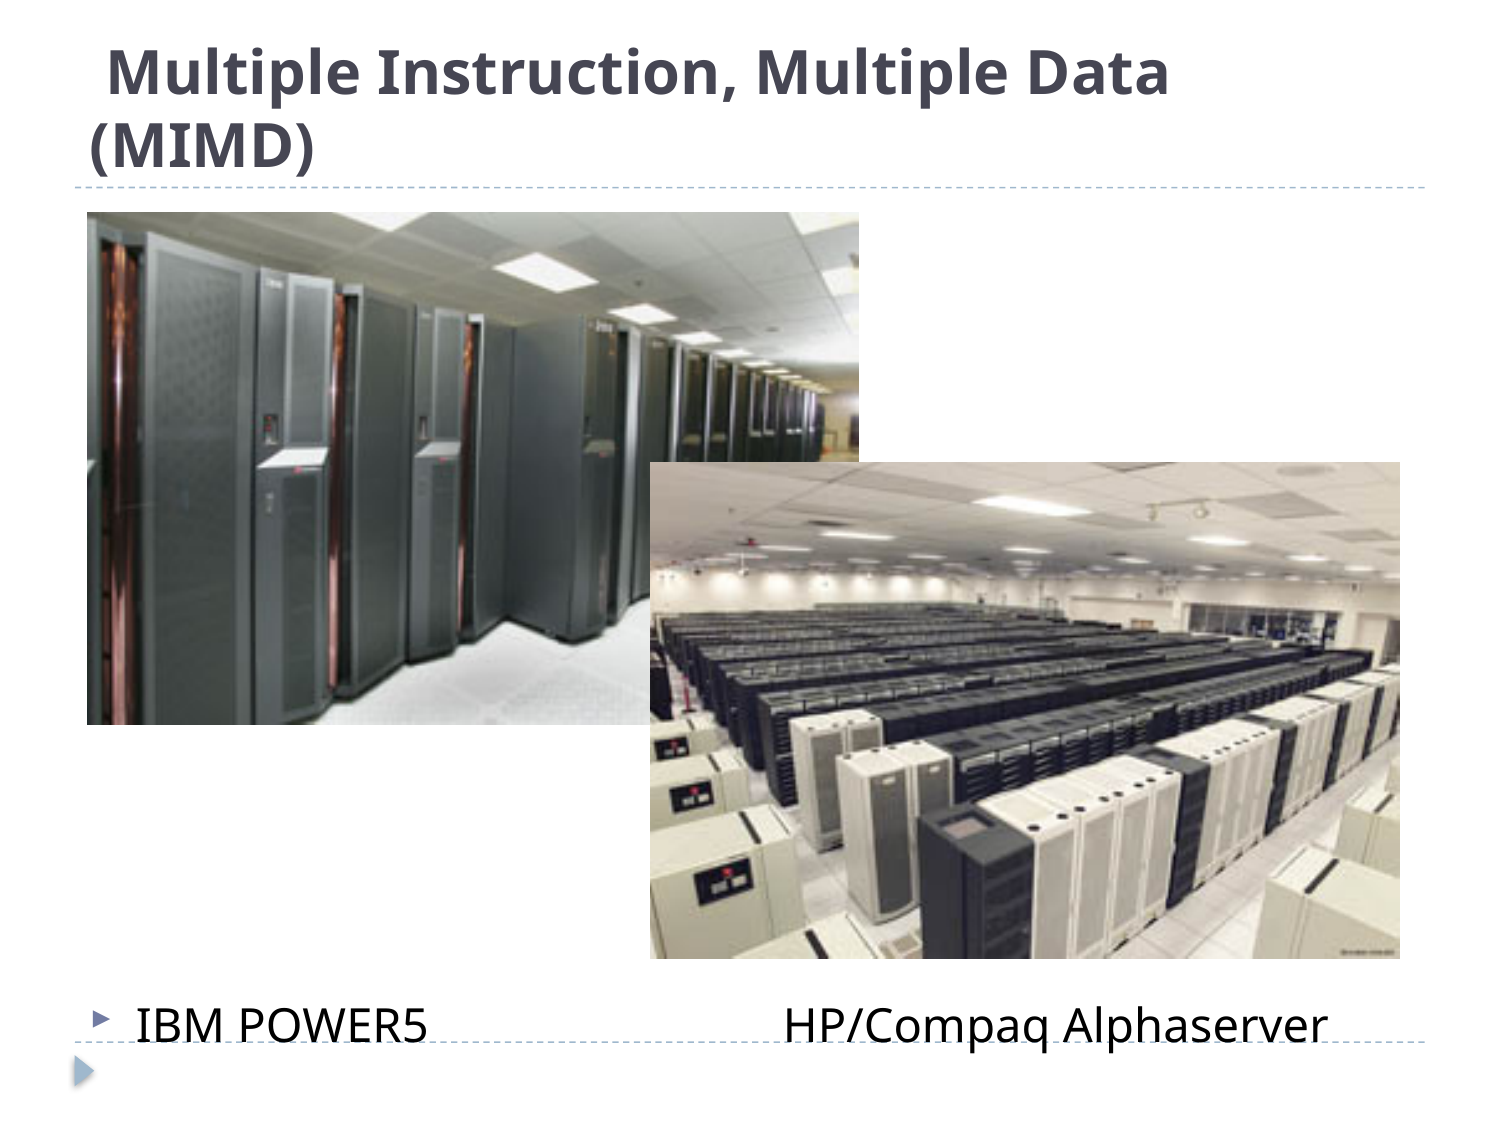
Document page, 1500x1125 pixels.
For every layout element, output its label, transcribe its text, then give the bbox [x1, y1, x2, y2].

title Multiple Instruction, Multiple Data (MIMD) [75, 24, 1425, 188]
list IBM POWER5 HP/Compaq Alphaserver [75, 987, 1425, 1060]
picture [87, 212, 1401, 960]
